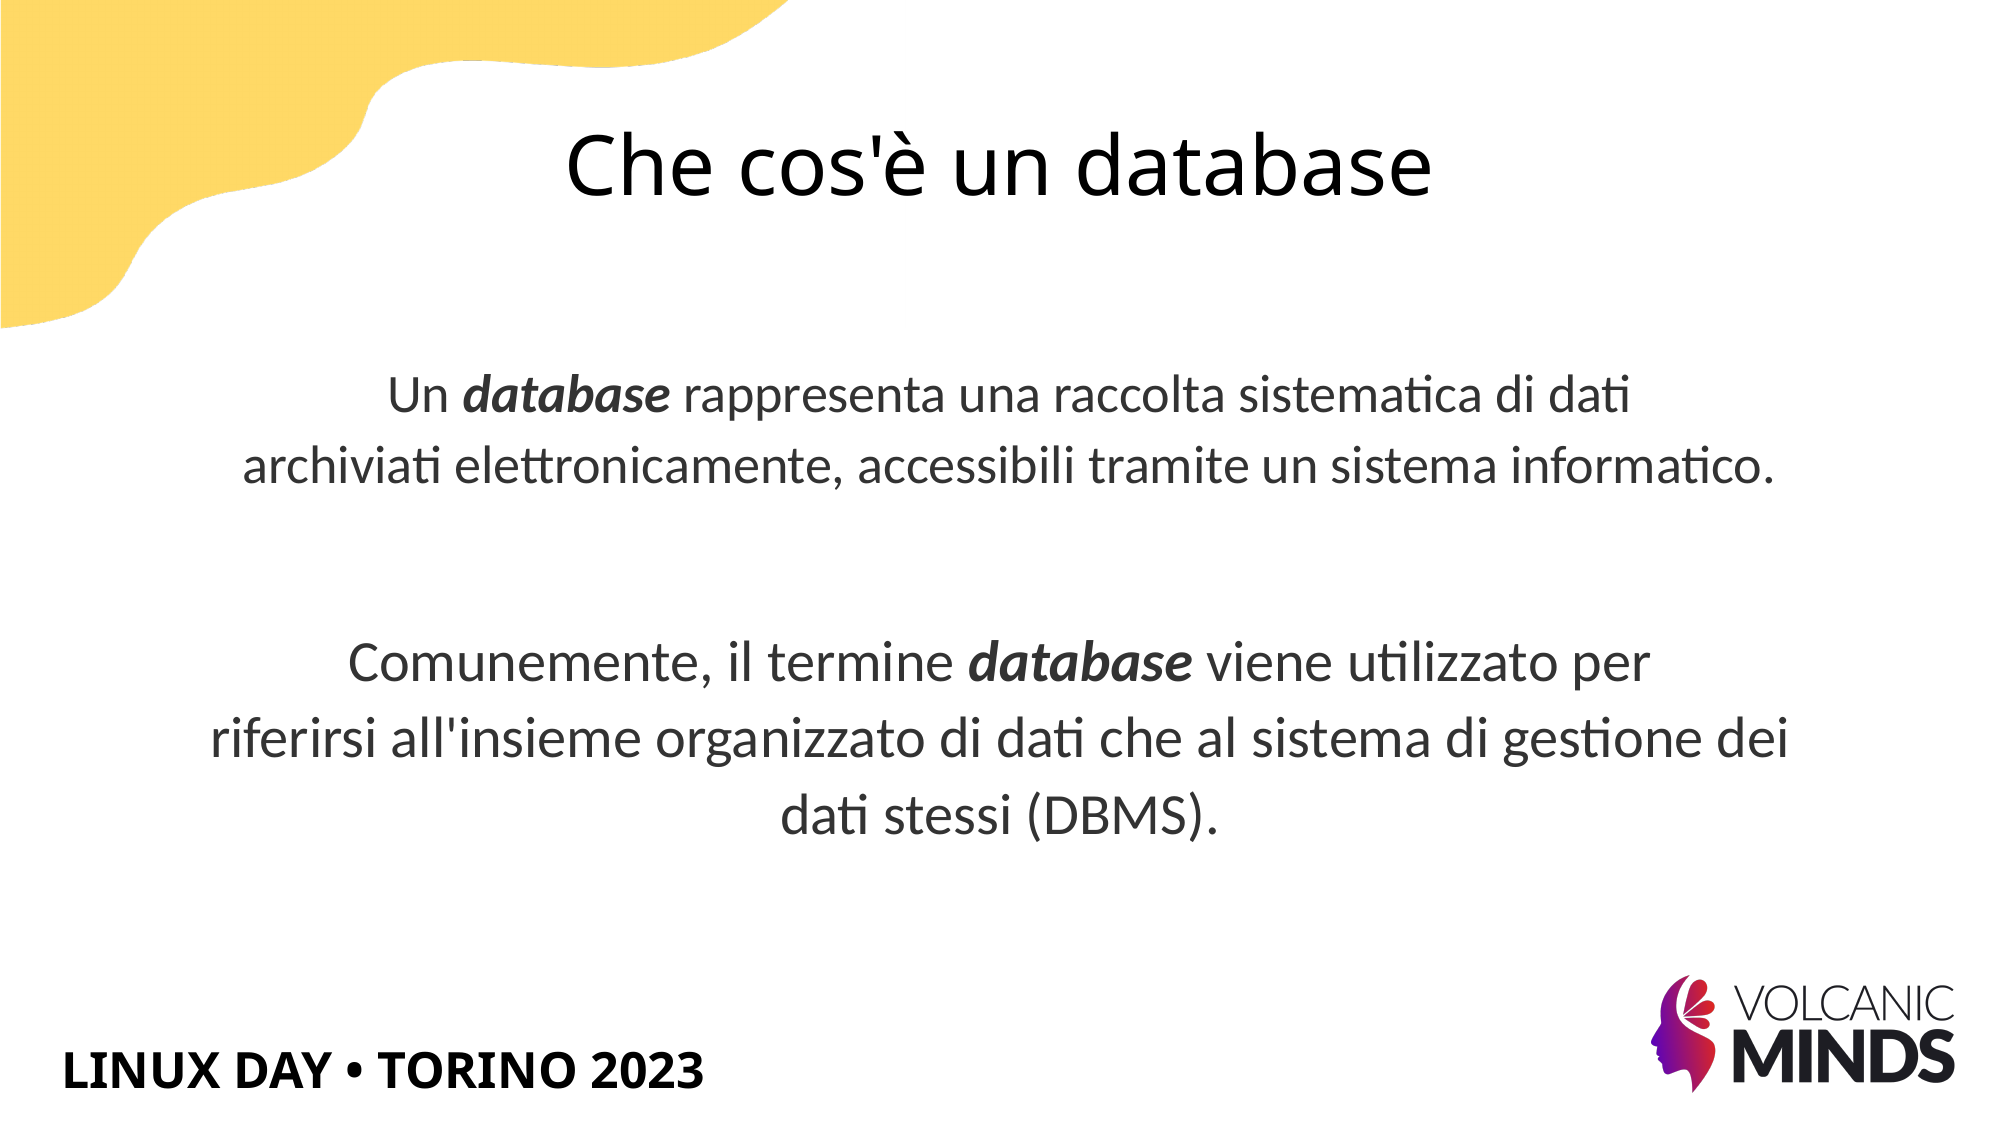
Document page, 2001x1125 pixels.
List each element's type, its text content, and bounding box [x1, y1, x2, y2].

picture [0, 0, 906, 631]
title Che cos'è un database [906, 59, 1863, 278]
text_box LINUX DAY • TORINO 2023 [46, 961, 1547, 1107]
picture [1651, 975, 1955, 1093]
text_box Un database rappresenta una raccolta sistematica di dati archiviati elettronicamente, accessibili tramite un sistema informatico. [906, 344, 1816, 563]
list Comunemente, il termine database viene utilizzato per riferirsi all'insieme organizzato di dati che al sistema di gestione dei dati stessi (DBMS). [158, 608, 1842, 882]
